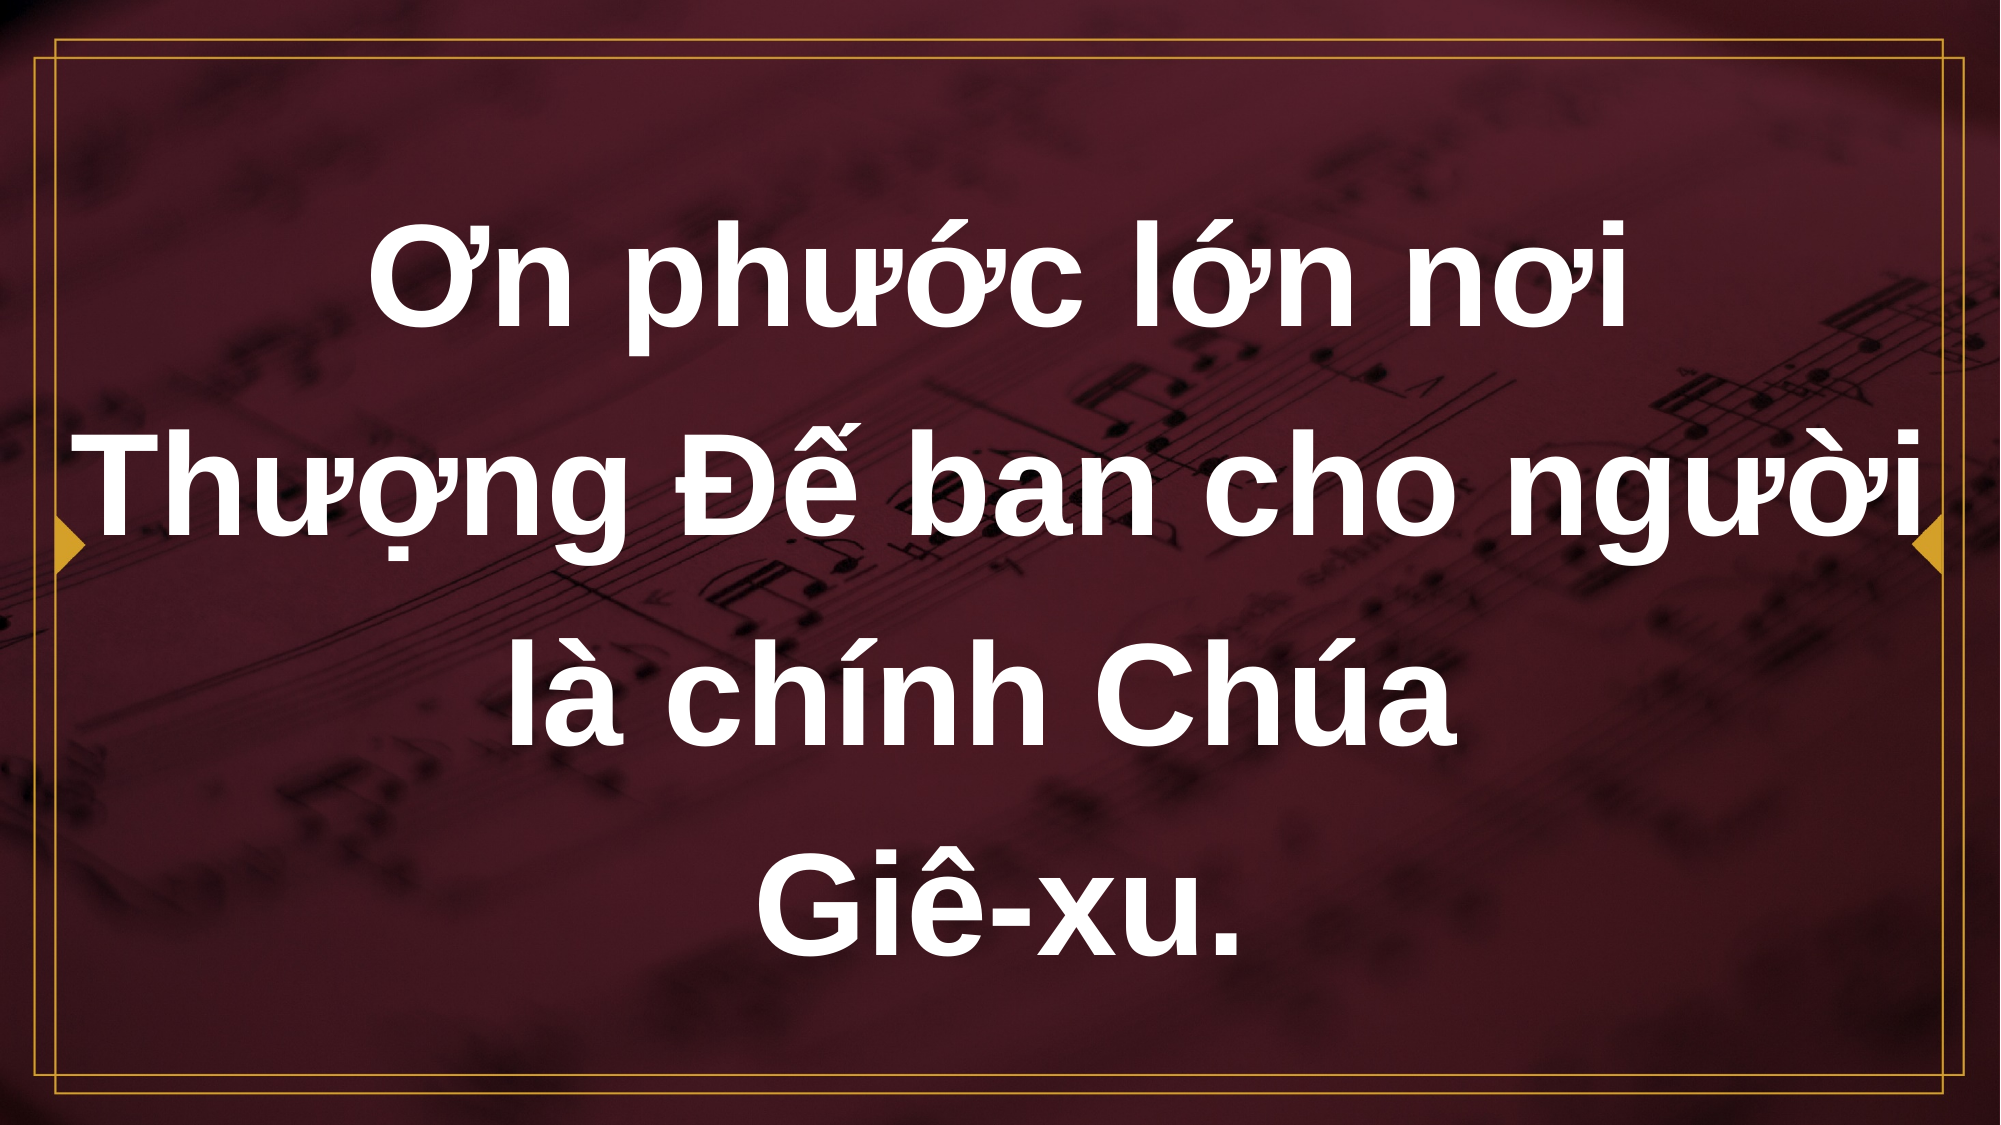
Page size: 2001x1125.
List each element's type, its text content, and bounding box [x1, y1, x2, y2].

title Ơn phước lớn nơi Thượng Đế ban cho người là chính Chúa Giê-xu. [55, 53, 1945, 1077]
picture [0, 0, 2000, 1125]
